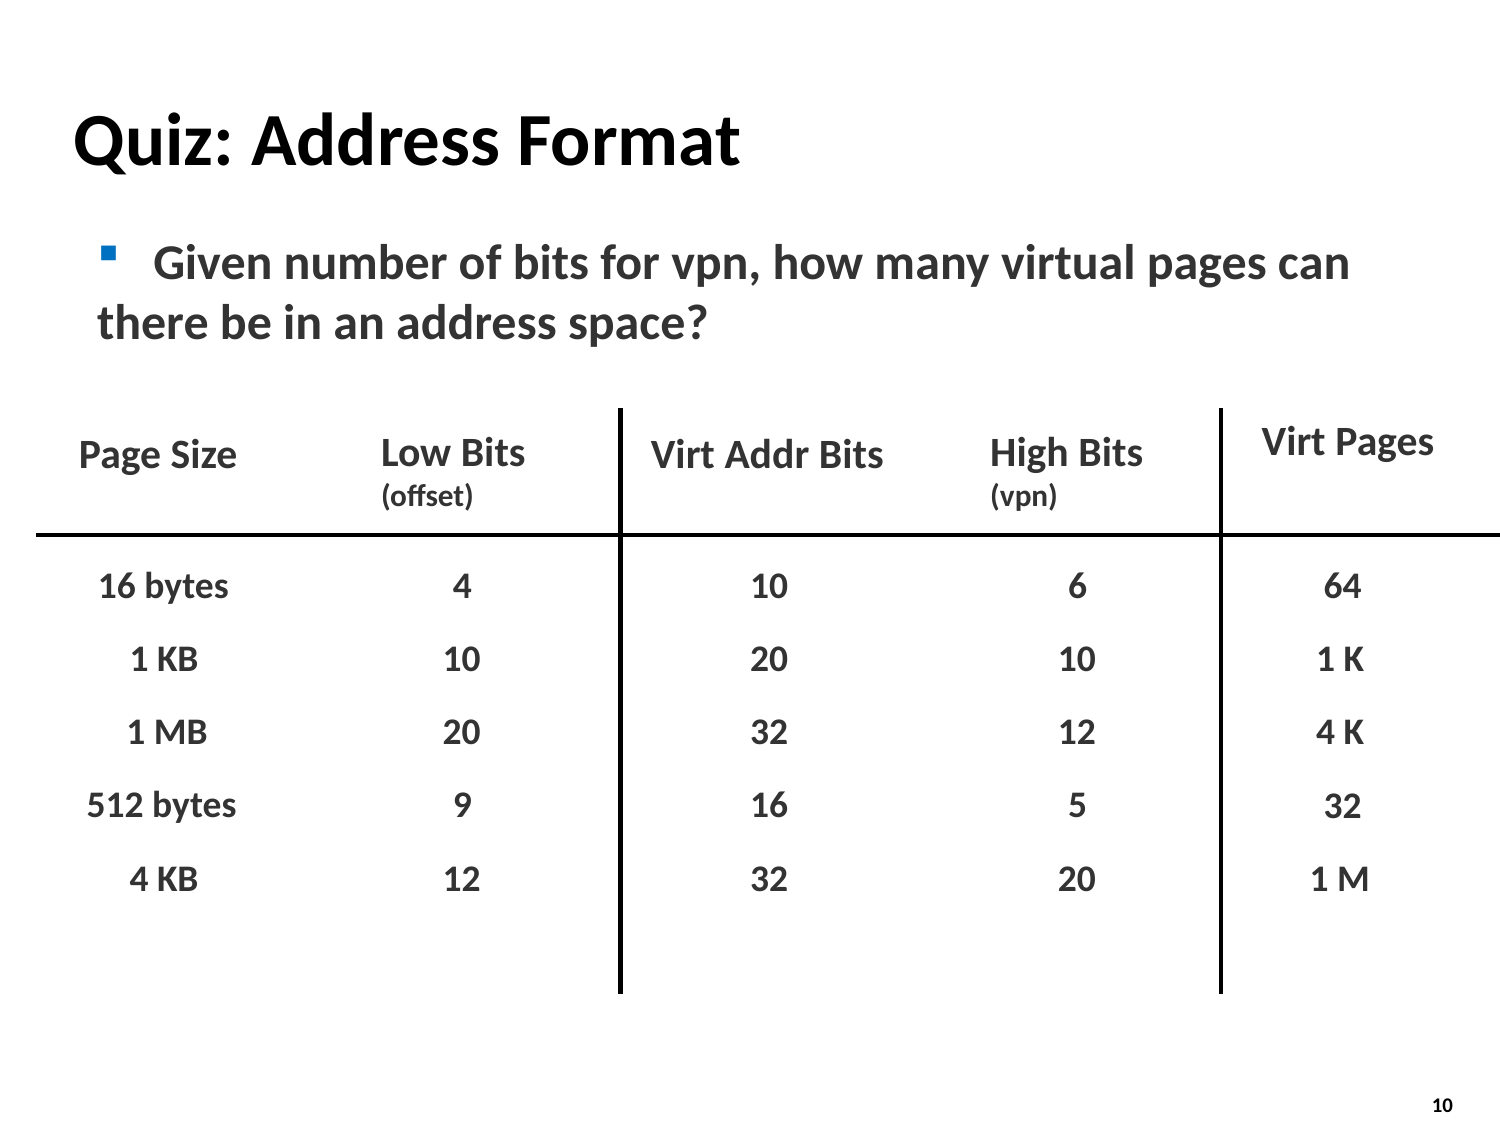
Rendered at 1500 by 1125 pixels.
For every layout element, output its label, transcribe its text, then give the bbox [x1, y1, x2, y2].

text_box 12 [436, 847, 487, 905]
title Quiz: Address Format [58, 72, 1305, 199]
text_box 10 [1052, 628, 1102, 685]
text_box Low Bits (offset) [375, 419, 532, 519]
text_box 6 [1062, 554, 1094, 612]
text_box 12 [1052, 701, 1102, 758]
text_box 1 K [1310, 628, 1371, 685]
text_box 10 [436, 628, 487, 685]
text_box 20 [436, 701, 487, 758]
text_box Virt Pages [1261, 414, 1435, 465]
text_box 64 [1317, 554, 1368, 612]
text_box 32 [744, 847, 795, 905]
text_box 10 [744, 554, 795, 612]
text_box Given number of bits for vpn, how many virtual pages can there be in an address space? [82, 221, 1378, 357]
text_box 1 MB [120, 701, 214, 758]
text_box 4 K [1310, 701, 1371, 759]
text_box 512 bytes [80, 774, 243, 832]
text_box 4 [447, 554, 478, 612]
text_box 16 bytes [92, 554, 235, 612]
text_box 20 [744, 628, 795, 685]
text_box 5 [1062, 774, 1094, 832]
text_box 9 [447, 774, 478, 832]
text_box Page Size [73, 420, 244, 483]
text_box 20 [1052, 847, 1102, 905]
text_box 32 [744, 701, 795, 758]
text_box 16 [744, 774, 795, 832]
text_box 1 KB [123, 628, 205, 685]
text_box Virt Addr Bits [645, 420, 891, 483]
text_box 32 [1317, 774, 1368, 832]
text_box 1 M [1303, 847, 1376, 905]
text_box High Bits (vpn) [984, 419, 1150, 519]
text_box 4 KB [123, 847, 205, 905]
